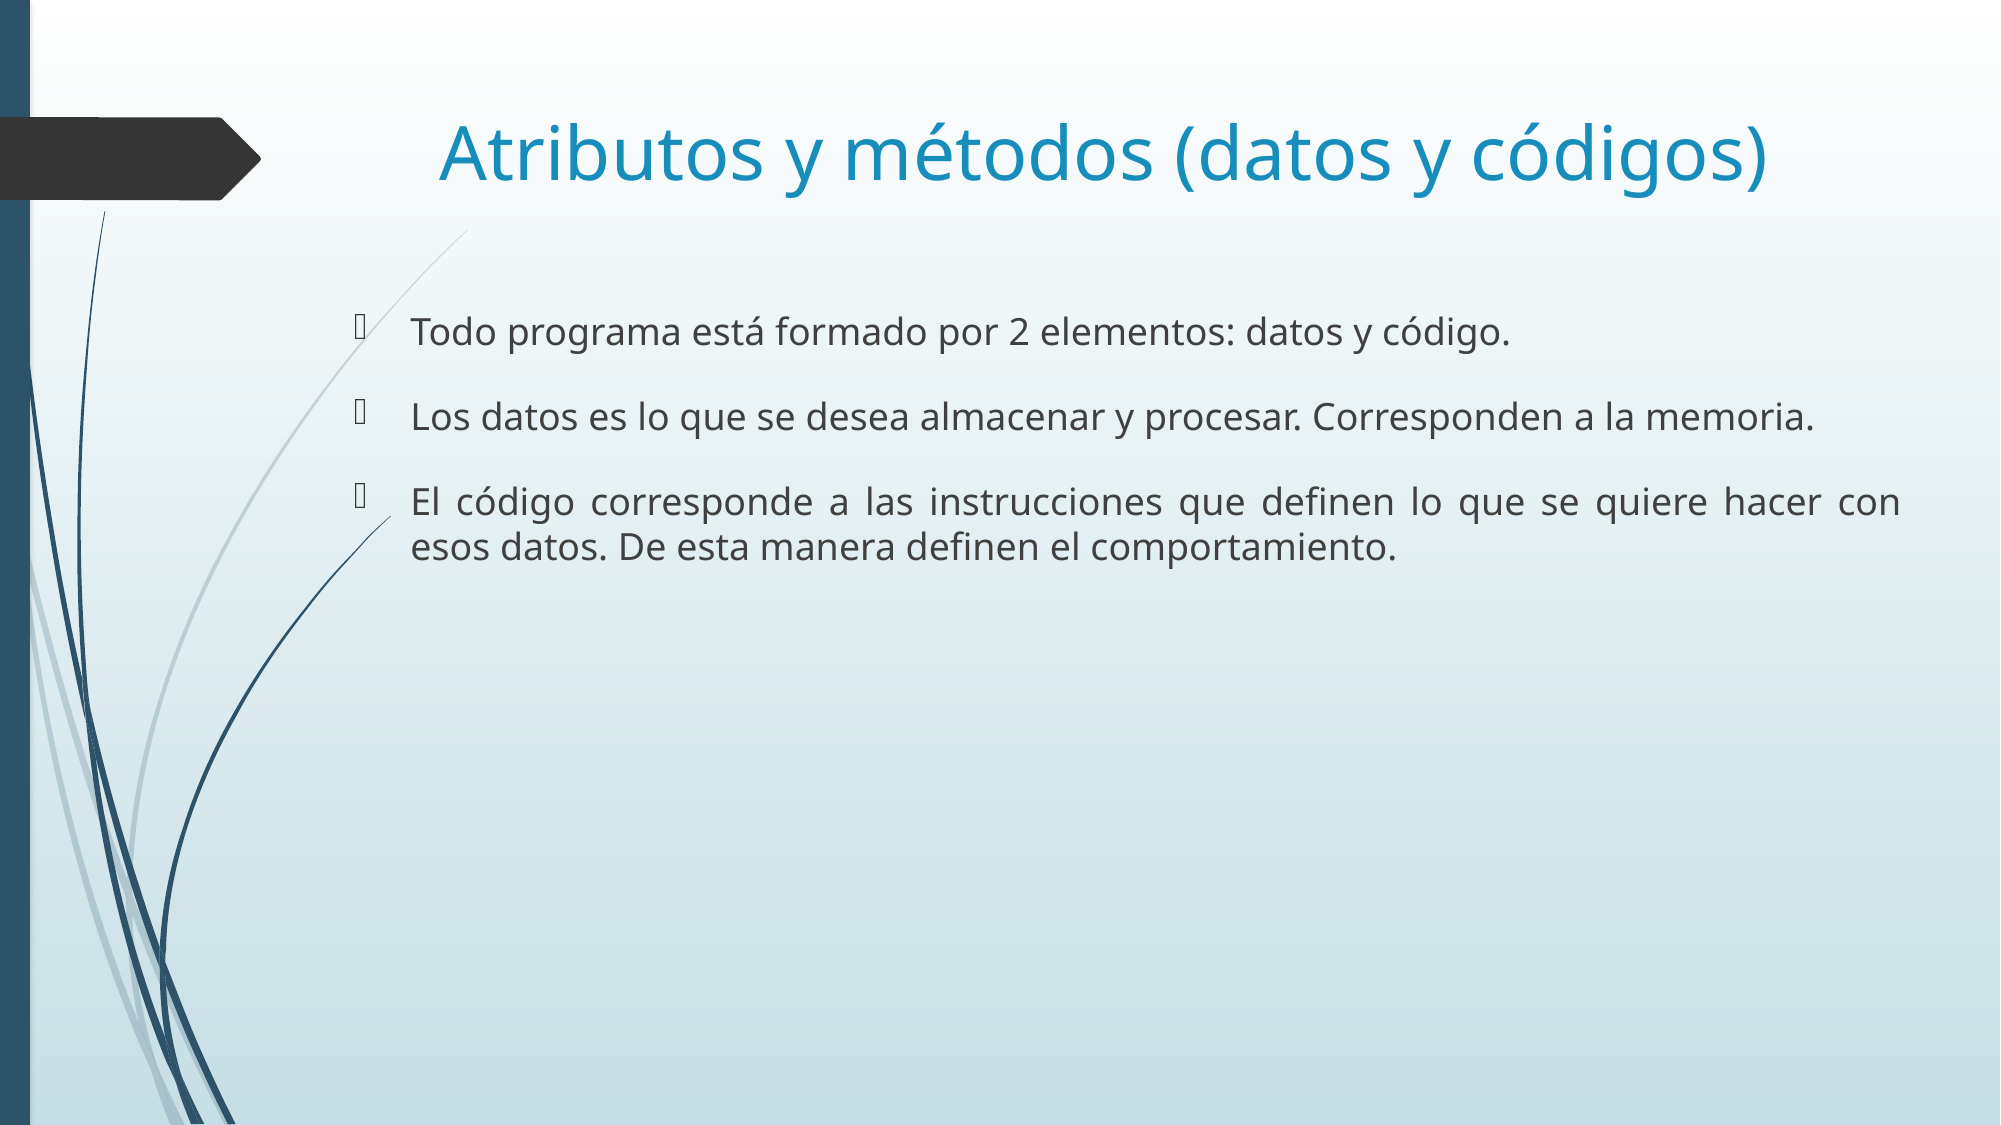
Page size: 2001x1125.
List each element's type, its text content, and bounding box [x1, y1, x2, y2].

title Atributos y métodos (datos y códigos) [424, 97, 1835, 236]
list Todo programa está formado por 2 elementos: datos y código. Los datos es lo que se desea almacenar y procesar. Corresponden a la memoria. El código corresponde a las instrucciones que definen lo que se quiere hacer con esos datos. De esta manera definen el comportamiento. [339, 300, 1918, 1025]
